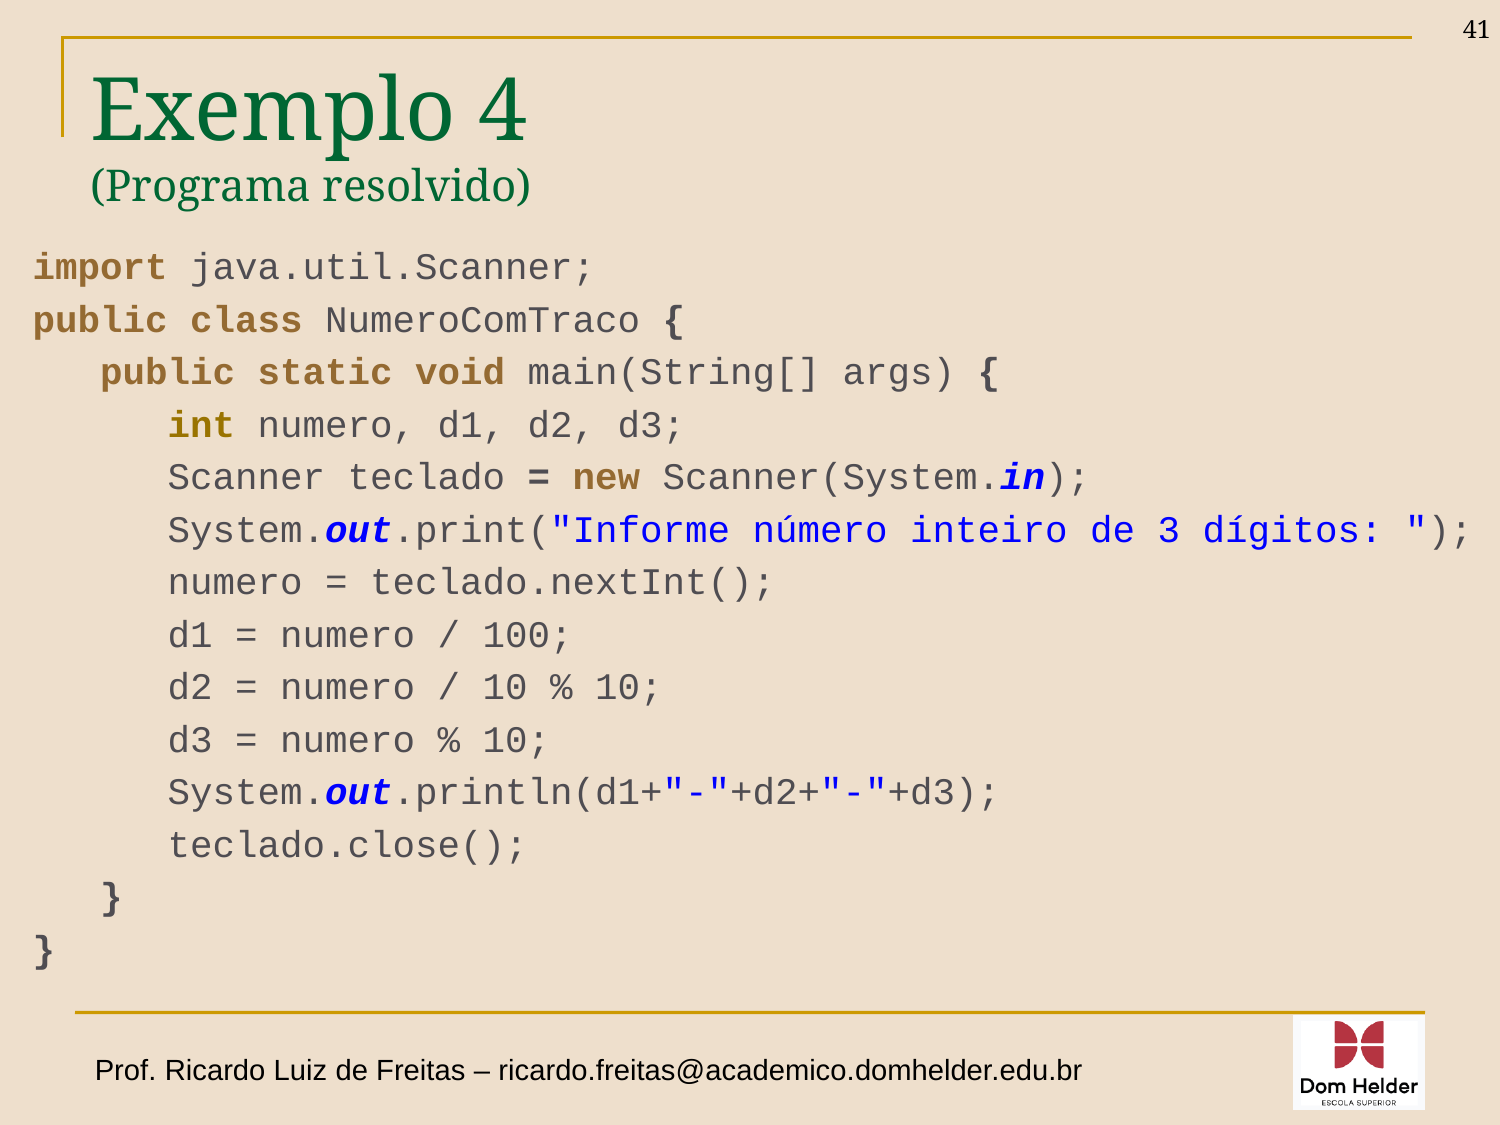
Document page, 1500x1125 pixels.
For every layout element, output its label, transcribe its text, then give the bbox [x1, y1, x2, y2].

title Exemplo 4 (Programa resolvido) [75, 45, 1425, 233]
list import java.util.Scanner; public class NumeroComTraco { public static void main(String[] args) { int numero, d1, d2, d3; Scanner teclado = new Scanner(System.in); System.out.print("Informe número inteiro de 3 dígitos: "); numero = teclado.nextInt(); d1 = numero / 100; d2 = numero / 10 % 10; d3 = numero % 10; System.out.println(d1+"-"+d2+"-"+d3); teclado.close(); } } [17, 234, 1500, 1006]
picture [1293, 1015, 1425, 1110]
slide_number 41 [1392, 0, 1500, 55]
